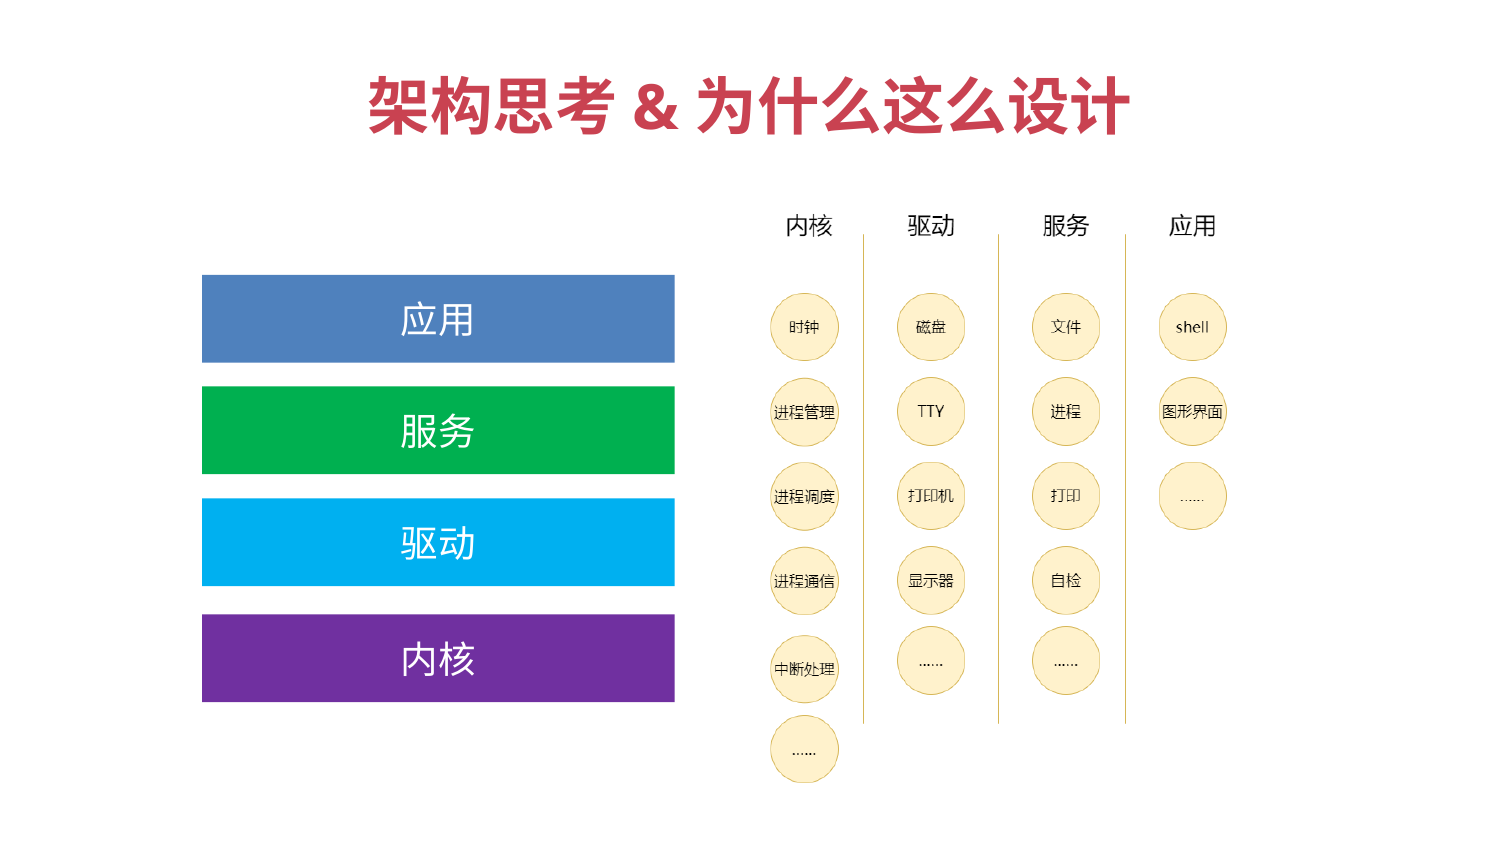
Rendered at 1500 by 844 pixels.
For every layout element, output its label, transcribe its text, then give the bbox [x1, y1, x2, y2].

picture [738, 186, 1251, 810]
text_box 服务 [202, 386, 675, 475]
title 架构思考&为什么这么设计 [74, 33, 1426, 175]
text_box 应用 [202, 274, 675, 363]
text_box 内核 [202, 614, 675, 703]
text_box 驱动 [202, 498, 675, 587]
